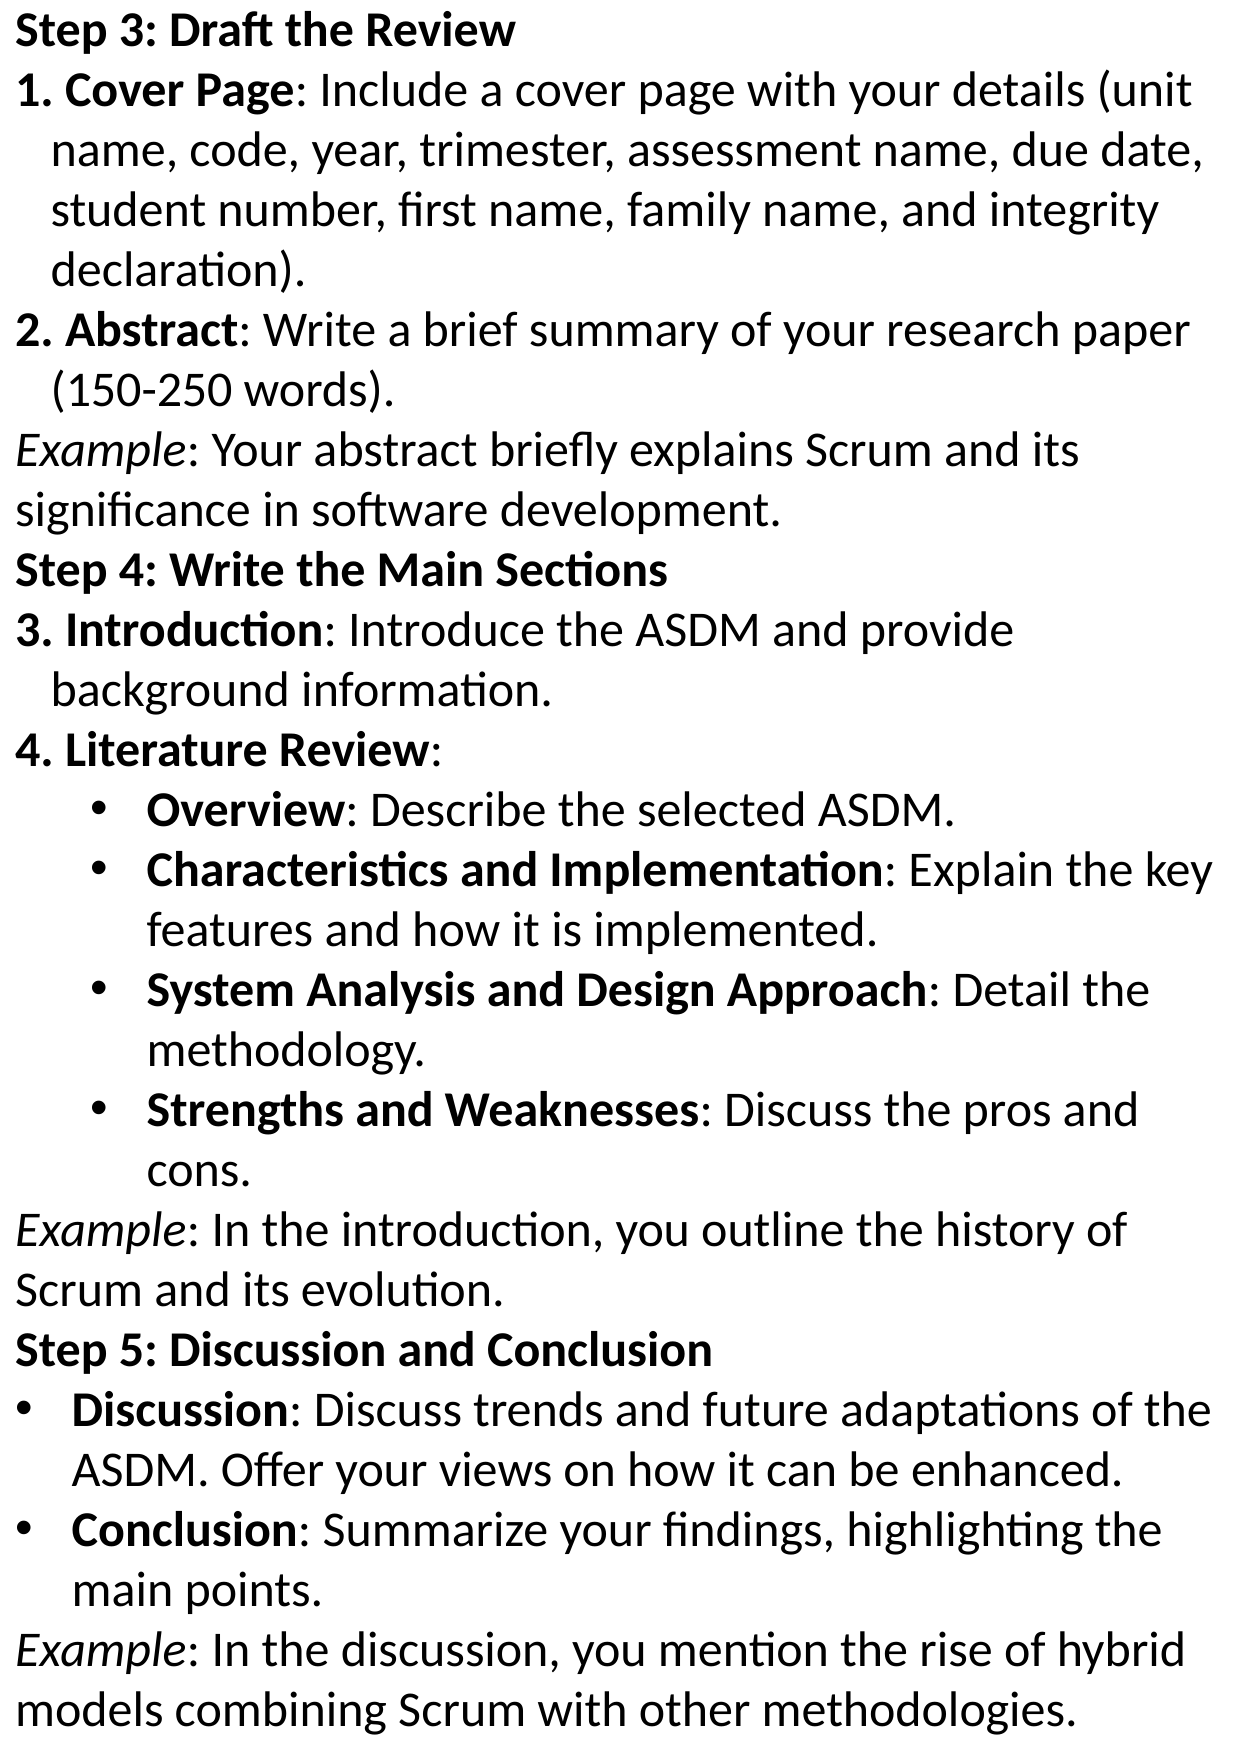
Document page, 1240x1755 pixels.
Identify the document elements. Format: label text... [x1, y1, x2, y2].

text_box Step 3: Draft the Review Cover Page: Include a cover page with your details (unit name, code, year, trimester, assessment name, due date, student number, first name, family name, and integrity declaration). Abstract: Write a brief summary of your research paper (150-250 words). Example: Your abstract briefly explains Scrum and its significance in software development. Step 4: Write the Main Sections Introduction: Introduce the ASDM and provide background information. Literature Review: Overview: Describe the selected ASDM. Characteristics and Implementation: Explain the key features and how it is implemented. System Analysis and Design Approach: Detail the methodology. Strengths and Weaknesses: Discuss the pros and cons. Example: In the introduction, you outline the history of Scrum and its evolution. Step 5: Discussion and Conclusion Discussion: Discuss trends and future adaptations of the ASDM. Offer your views on how it can be enhanced. Conclusion: Summarize your findings, highlighting the main points. Example: In the discussion, you mention the rise of hybrid models combining Scrum with other methodologies. [0, 0, 1240, 1745]
